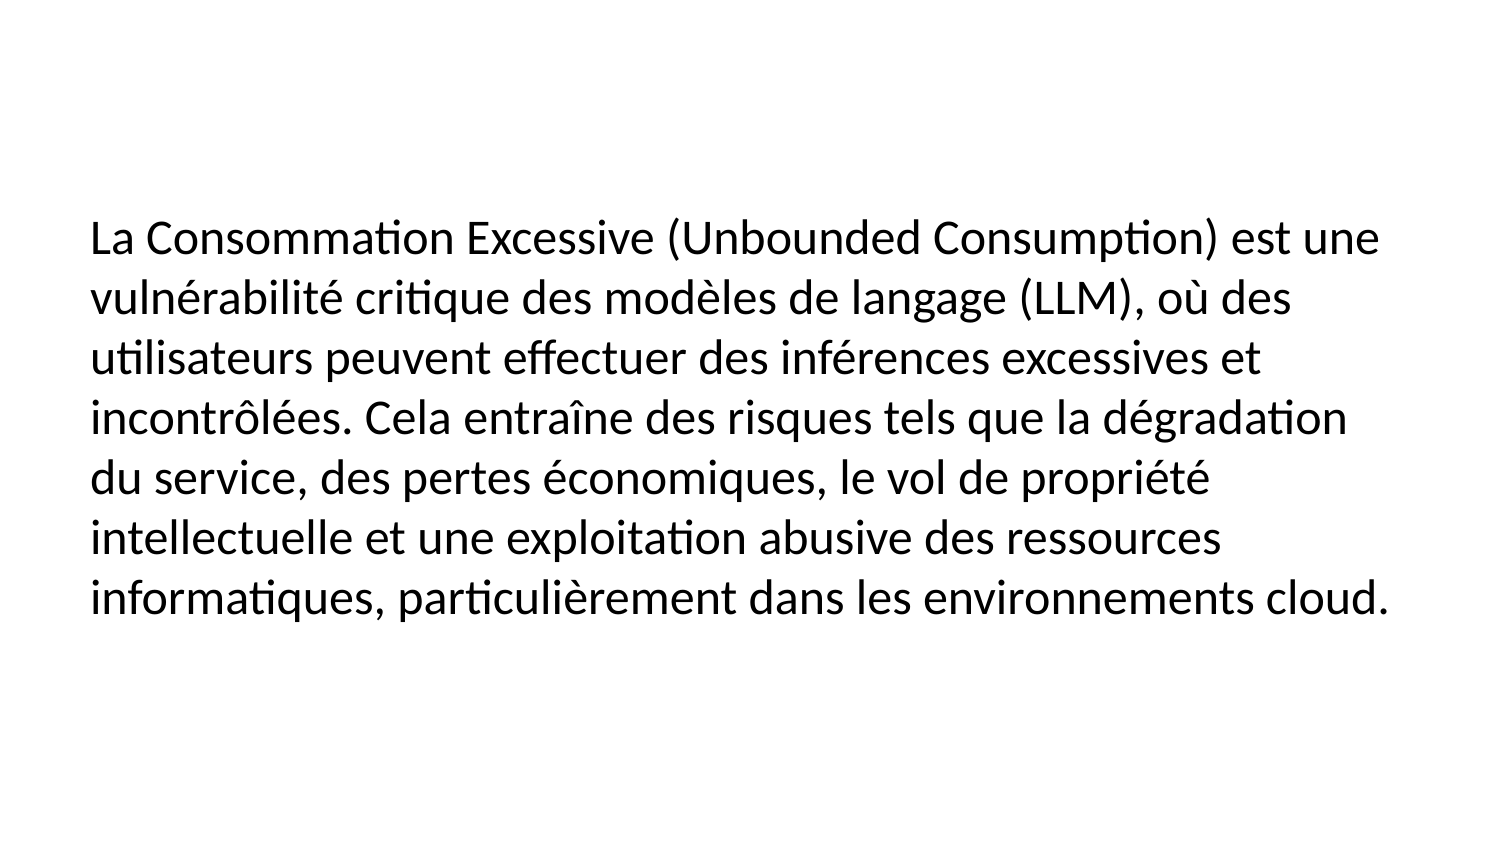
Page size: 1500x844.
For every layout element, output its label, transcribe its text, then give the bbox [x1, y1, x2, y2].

list La Consommation Excessive (Unbounded Consumption) est une vulnérabilité critique des modèles de langage (LLM), où des utilisateurs peuvent effectuer des inférences excessives et incontrôlées. Cela entraîne des risques tels que la dégradation du service, des pertes économiques, le vol de propriété intellectuelle et une exploitation abusive des ressources informatiques, particulièrement dans les environnements cloud. [75, 196, 1425, 754]
